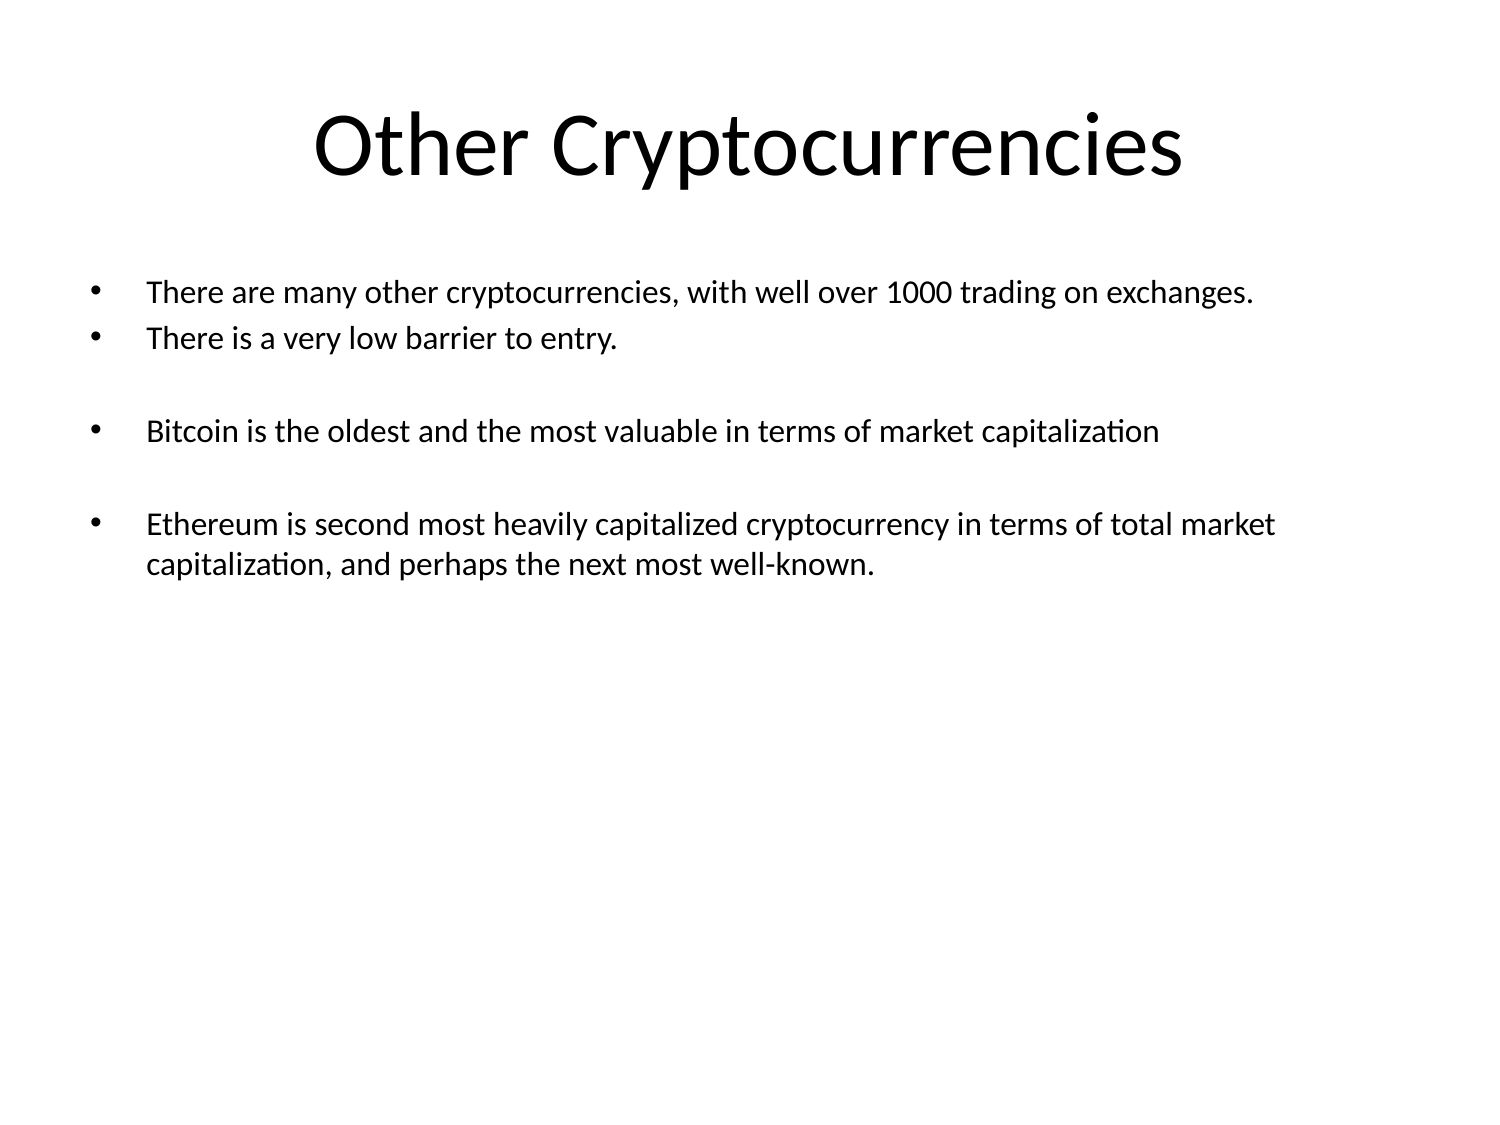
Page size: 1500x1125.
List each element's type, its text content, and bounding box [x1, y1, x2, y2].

list There are many other cryptocurrencies, with well over 1000 trading on exchanges. There is a very low barrier to entry. Bitcoin is the oldest and the most valuable in terms of market capitalization Ethereum is second most heavily capitalized cryptocurrency in terms of total market capitalization, and perhaps the next most well-known. [75, 262, 1425, 1005]
title Other Cryptocurrencies [75, 45, 1425, 233]
